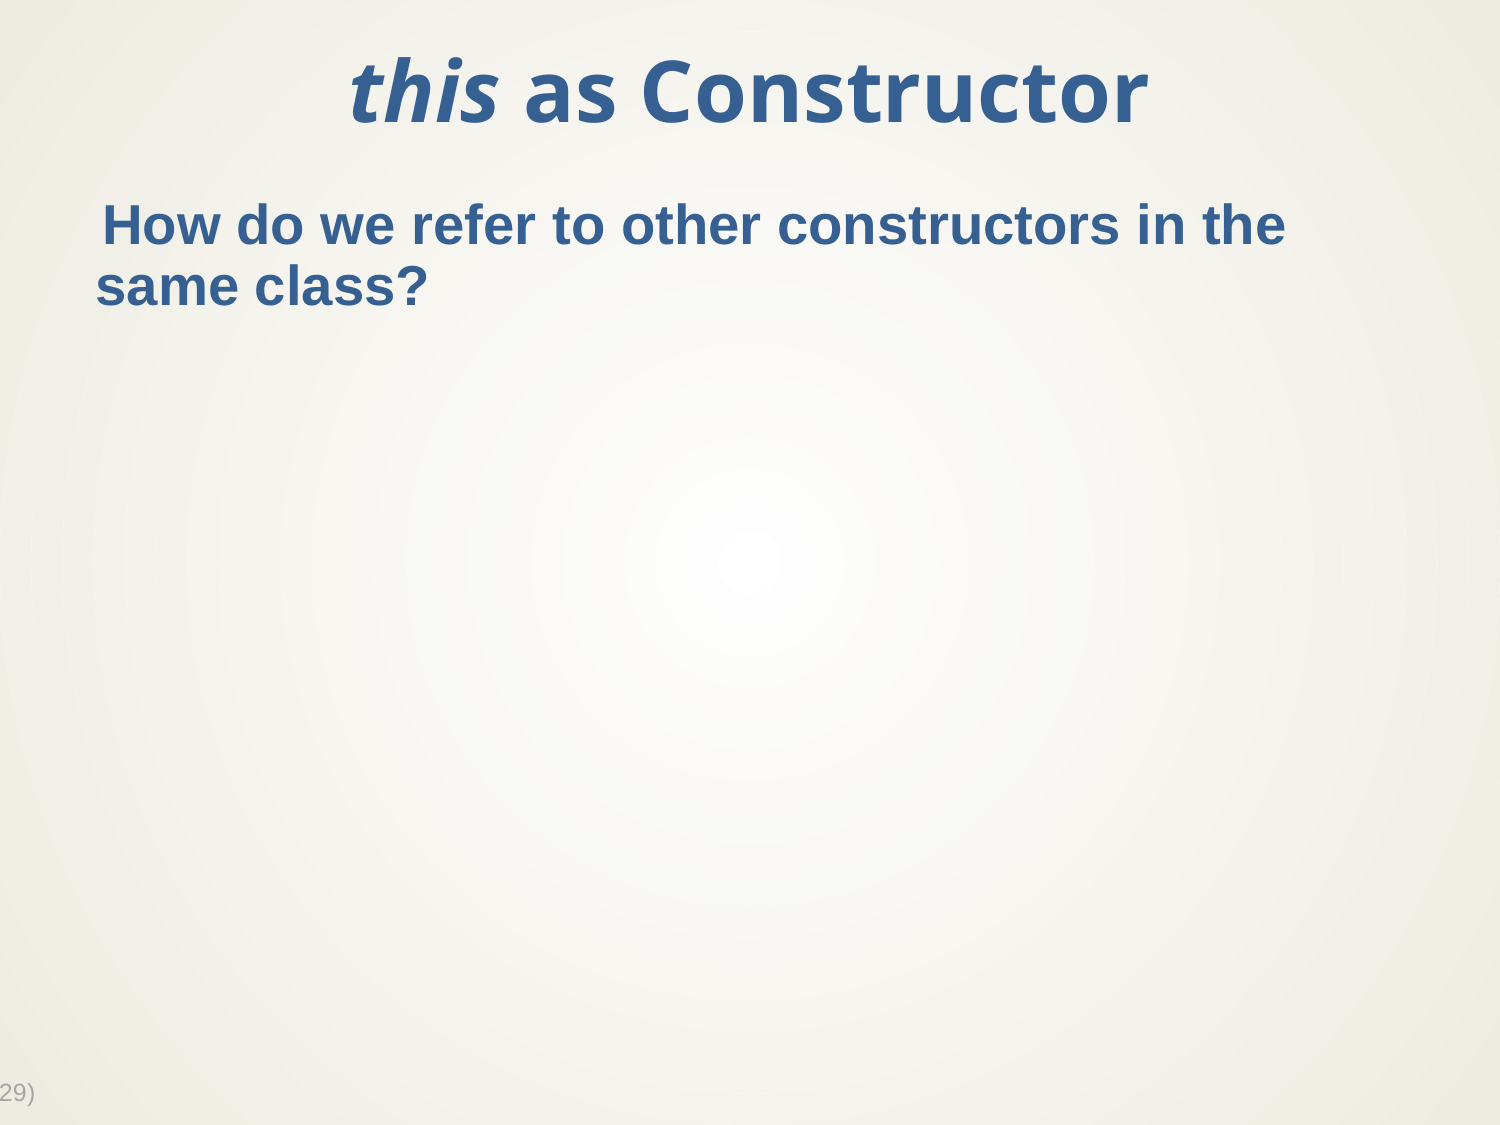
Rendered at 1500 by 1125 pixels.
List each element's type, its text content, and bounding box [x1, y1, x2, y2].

title this as Constructor [0, 24, 1500, 166]
list How do we refer to other constructors in the same class? [56, 187, 1444, 1036]
